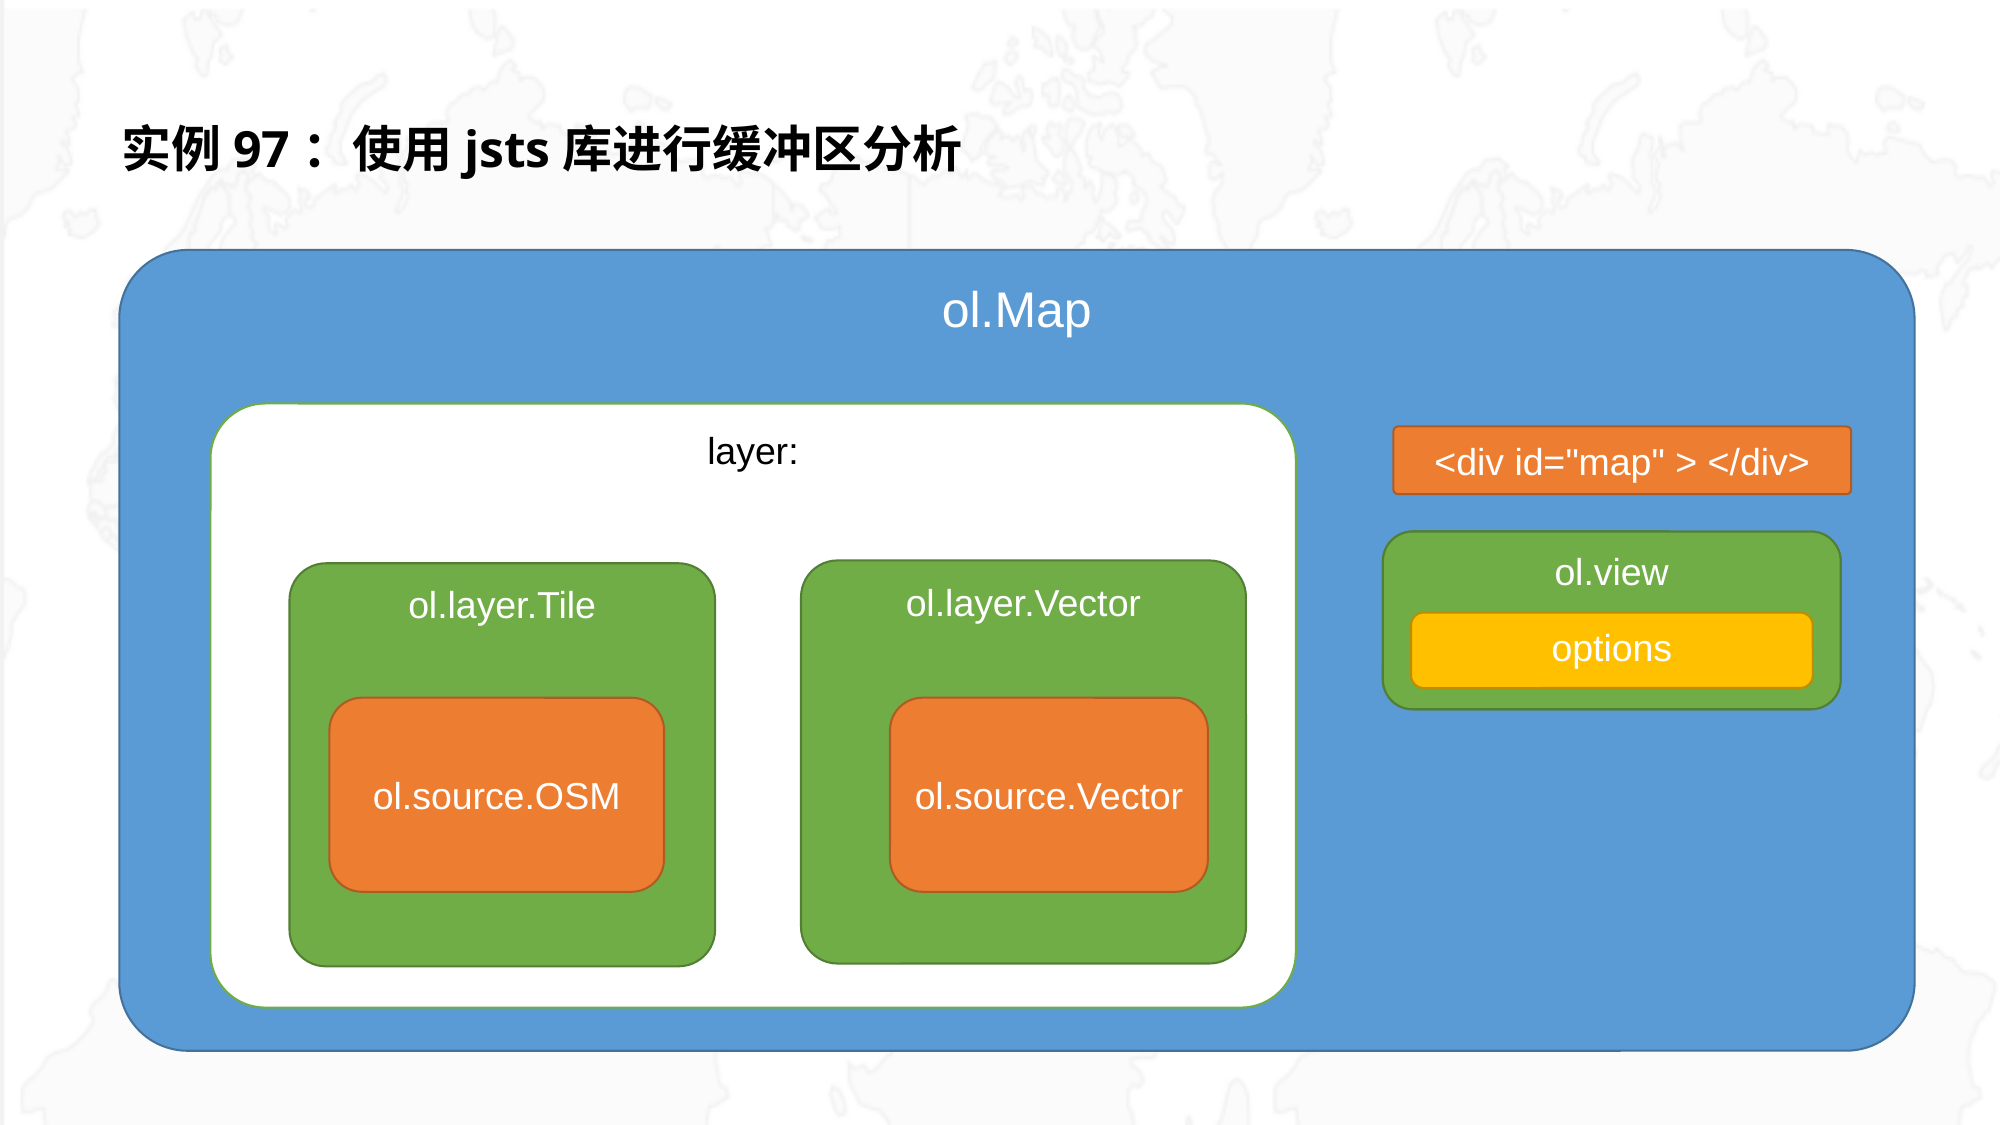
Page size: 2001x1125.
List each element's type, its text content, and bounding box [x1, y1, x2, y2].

text_box ol.Map [118, 248, 1916, 1052]
text_box <div id="map" > </div> [1392, 425, 1853, 496]
text_box ol.source.Vector [888, 696, 1209, 893]
text_box ol.source.OSM [328, 696, 666, 893]
text_box layer: [209, 402, 1297, 1009]
text_box ol.layer.Vector [799, 559, 1248, 965]
title 实例97：使用jsts库进行缓冲区分析 [106, 42, 1832, 260]
text_box ol.layer.Tile [288, 562, 717, 968]
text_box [1382, 531, 1841, 710]
